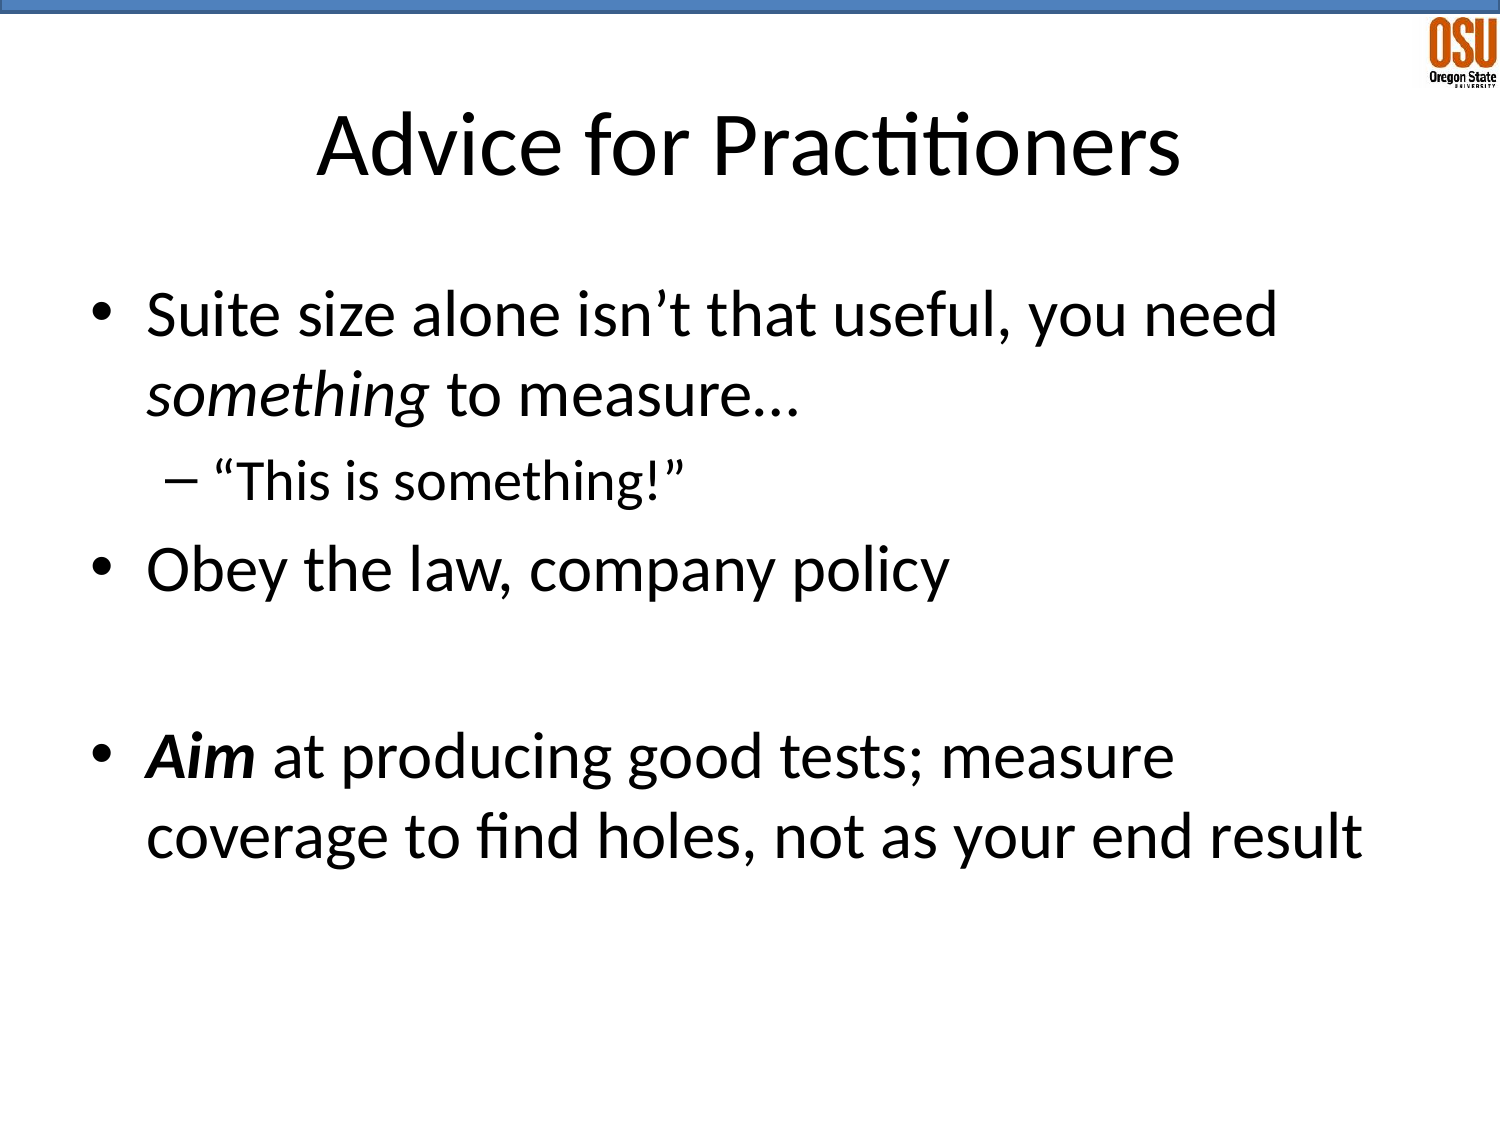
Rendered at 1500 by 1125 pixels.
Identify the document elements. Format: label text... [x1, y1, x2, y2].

picture [1412, 17, 1500, 88]
list Suite size alone isn’t that useful, you need something to measure… “This is something!” Obey the law, company policy Aim at producing good tests; measure coverage to find holes, not as your end result [75, 262, 1425, 1005]
title Advice for Practitioners [75, 45, 1425, 233]
